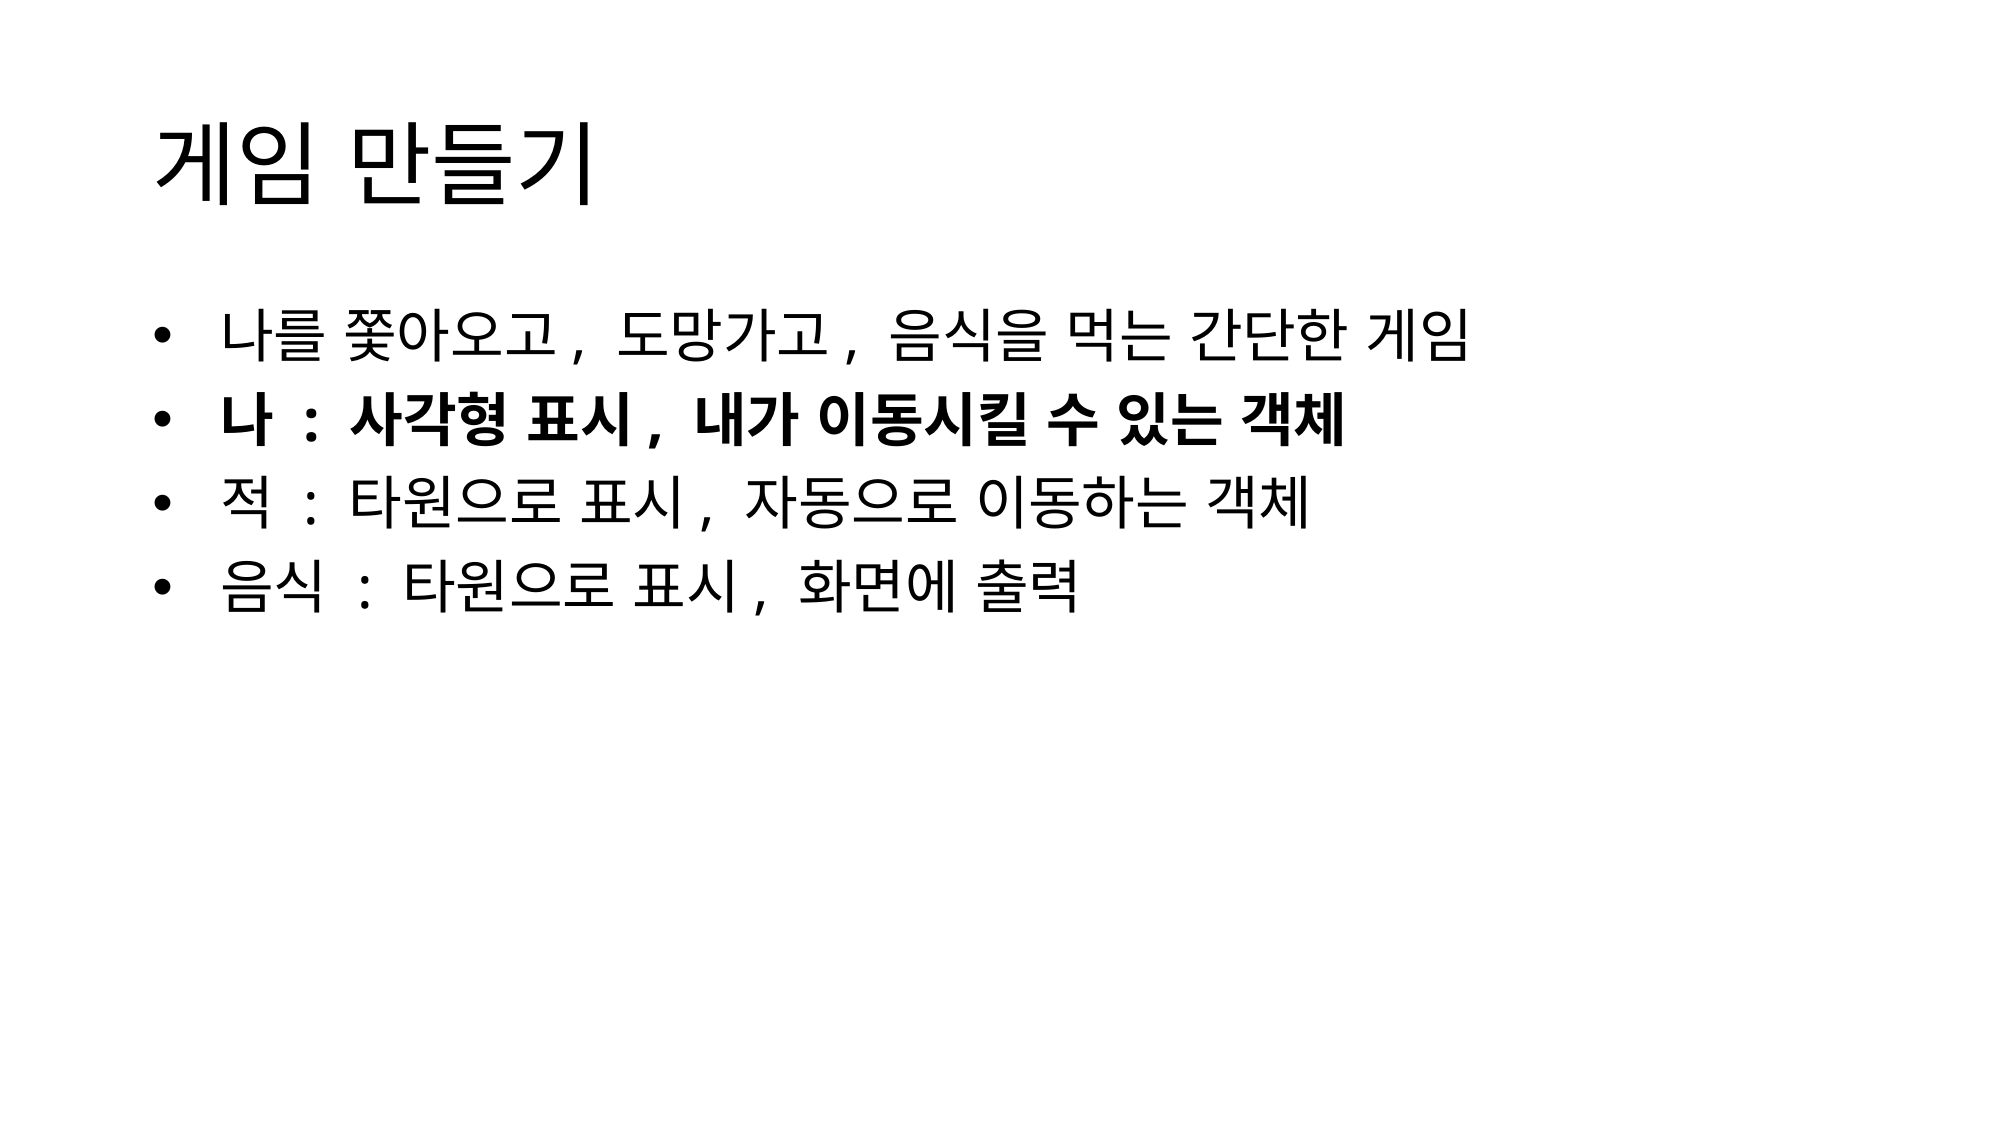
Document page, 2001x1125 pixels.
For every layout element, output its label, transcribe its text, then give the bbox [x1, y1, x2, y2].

title 게임 만들기 [137, 59, 1863, 278]
list 나를 쫓아오고, 도망가고, 음식을 먹는 간단한 게임 나 : 사각형 표시, 내가 이동시킬 수 있는 객체 적 : 타원으로 표시, 자동으로 이동하는 객체 음식 : 타원으로 표시, 화면에 출력 [137, 299, 1863, 1014]
